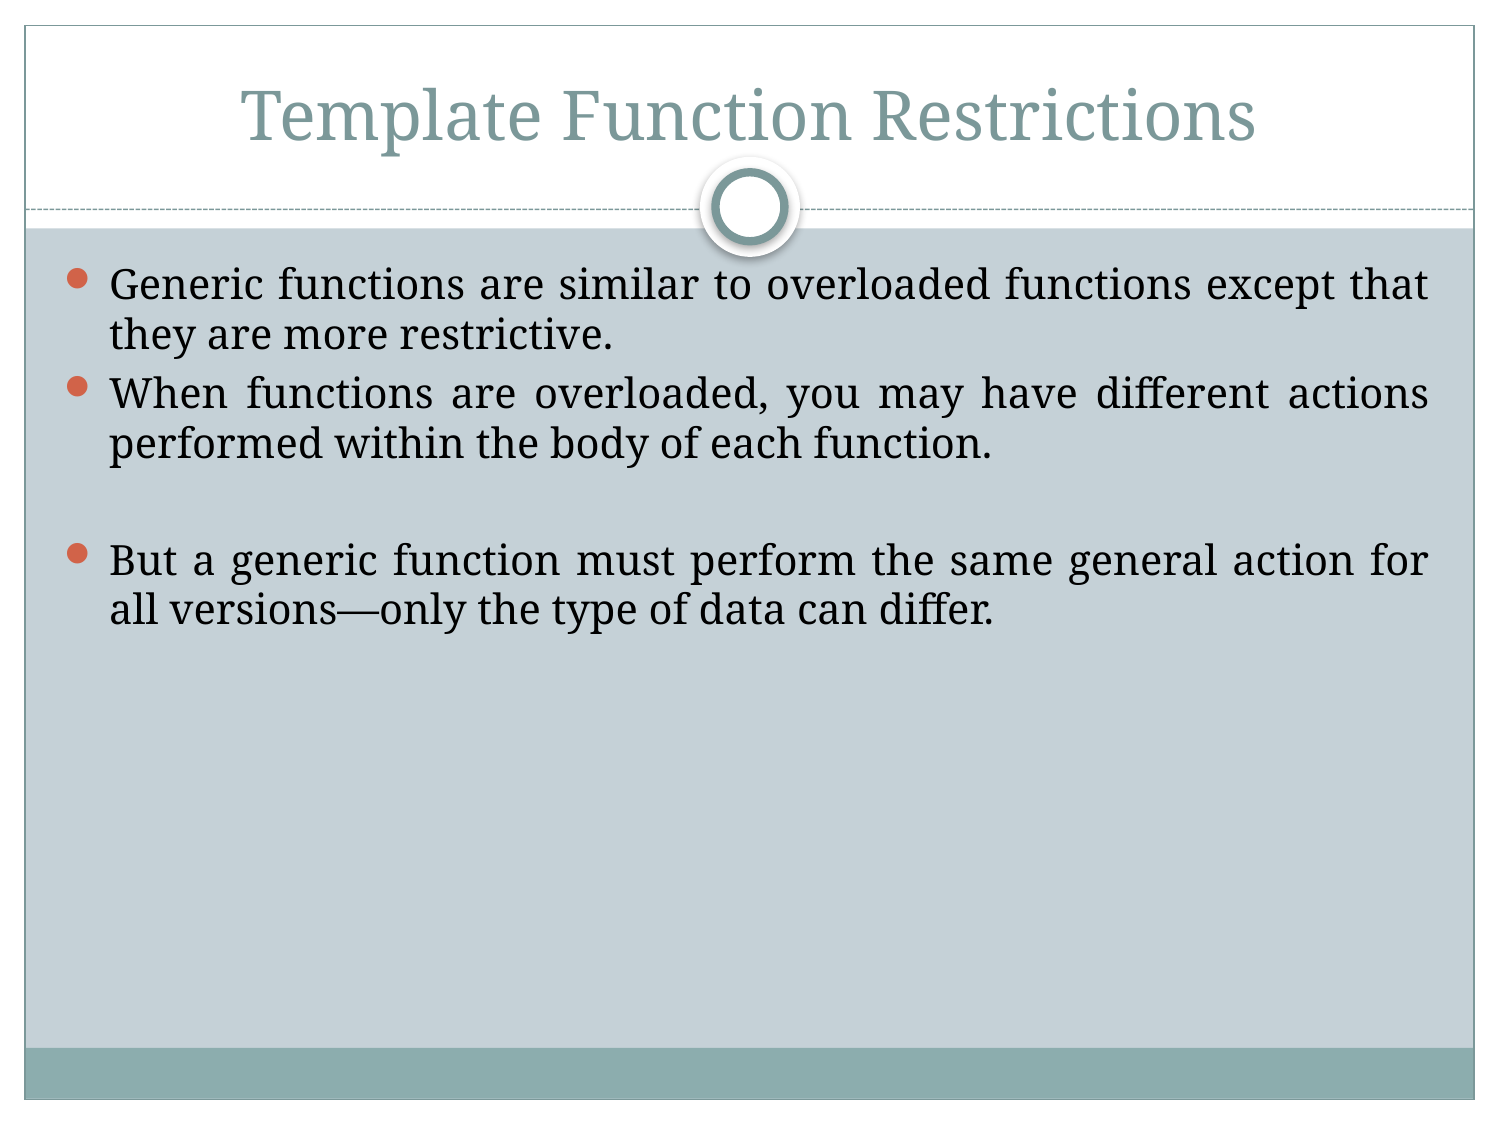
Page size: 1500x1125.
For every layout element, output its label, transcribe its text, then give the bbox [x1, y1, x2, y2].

title Template Function Restrictions [49, 37, 1450, 162]
list Generic functions are similar to overloaded functions except that they are more restrictive. When functions are overloaded, you may have different actions performed within the body of each function. But a generic function must perform the same general action for all versions—only the type of data can differ. [49, 250, 1445, 1001]
